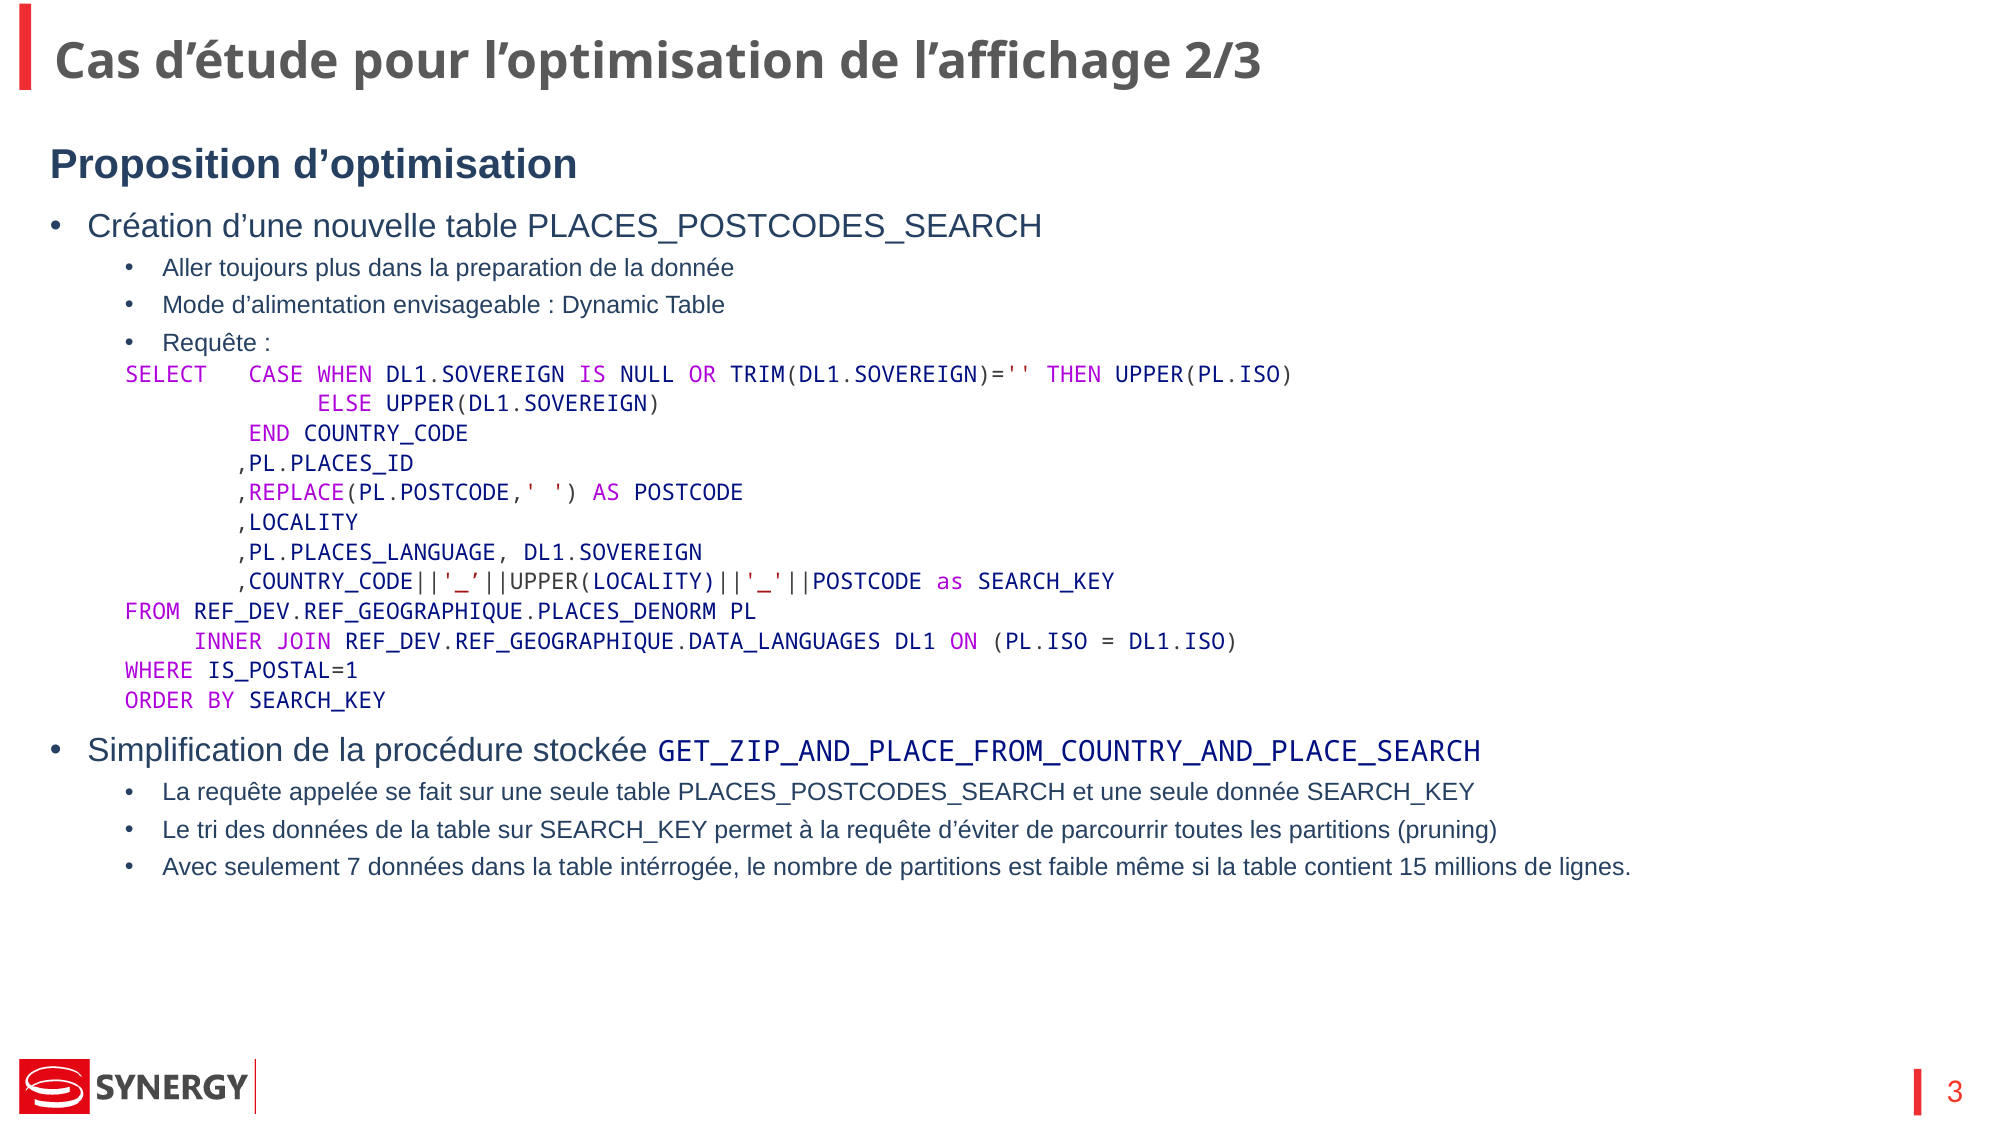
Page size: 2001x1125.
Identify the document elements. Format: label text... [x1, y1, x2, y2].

text_box Cas d’étude pour l’optimisation de l’affichage 2/3 [35, 0, 1970, 87]
text_box Proposition d’optimisation Création d’une nouvelle table PLACES_POSTCODES_SEARCH Aller toujours plus dans la preparation de la donnée Mode d’alimentation envisageable : Dynamic Table Requête : SELECT CASE WHEN DL1.SOVEREIGN IS NULL OR TRIM(DL1.SOVEREIGN)='' THEN UPPER(PL.ISO) ELSE UPPER(DL1.SOVEREIGN) END COUNTRY_CODE ,PL.PLACES_ID ,REPLACE(PL.POSTCODE,' ') AS POSTCODE ,LOCALITY ,PL.PLACES_LANGUAGE, DL1.SOVEREIGN ,COUNTRY_CODE||'_’||UPPER(LOCALITY)||'_'||POSTCODE as SEARCH_KEY FROM REF_DEV.REF_GEOGRAPHIQUE.PLACES_DENORM PL INNER JOIN REF_DEV.REF_GEOGRAPHIQUE.DATA_LANGUAGES DL1 ON (PL.ISO = DL1.ISO) WHERE IS_POSTAL=1 ORDER BY SEARCH_KEY Simplification de la procédure stockée GET_ZIP_AND_PLACE_FROM_COUNTRY_AND_PLACE_SEARCH La requête appelée se fait sur une seule table PLACES_POSTCODES_SEARCH et une seule donnée SEARCH_KEY Le tri des données de la table sur SEARCH_KEY permet à la requête d’éviter de parcourrir toutes les partitions (pruning) Avec seulement 7 données dans la table intérrogée, le nombre de partitions est faible même si la table contient 15 millions de lignes. [35, 135, 1970, 1059]
picture [19, 1059, 256, 1114]
